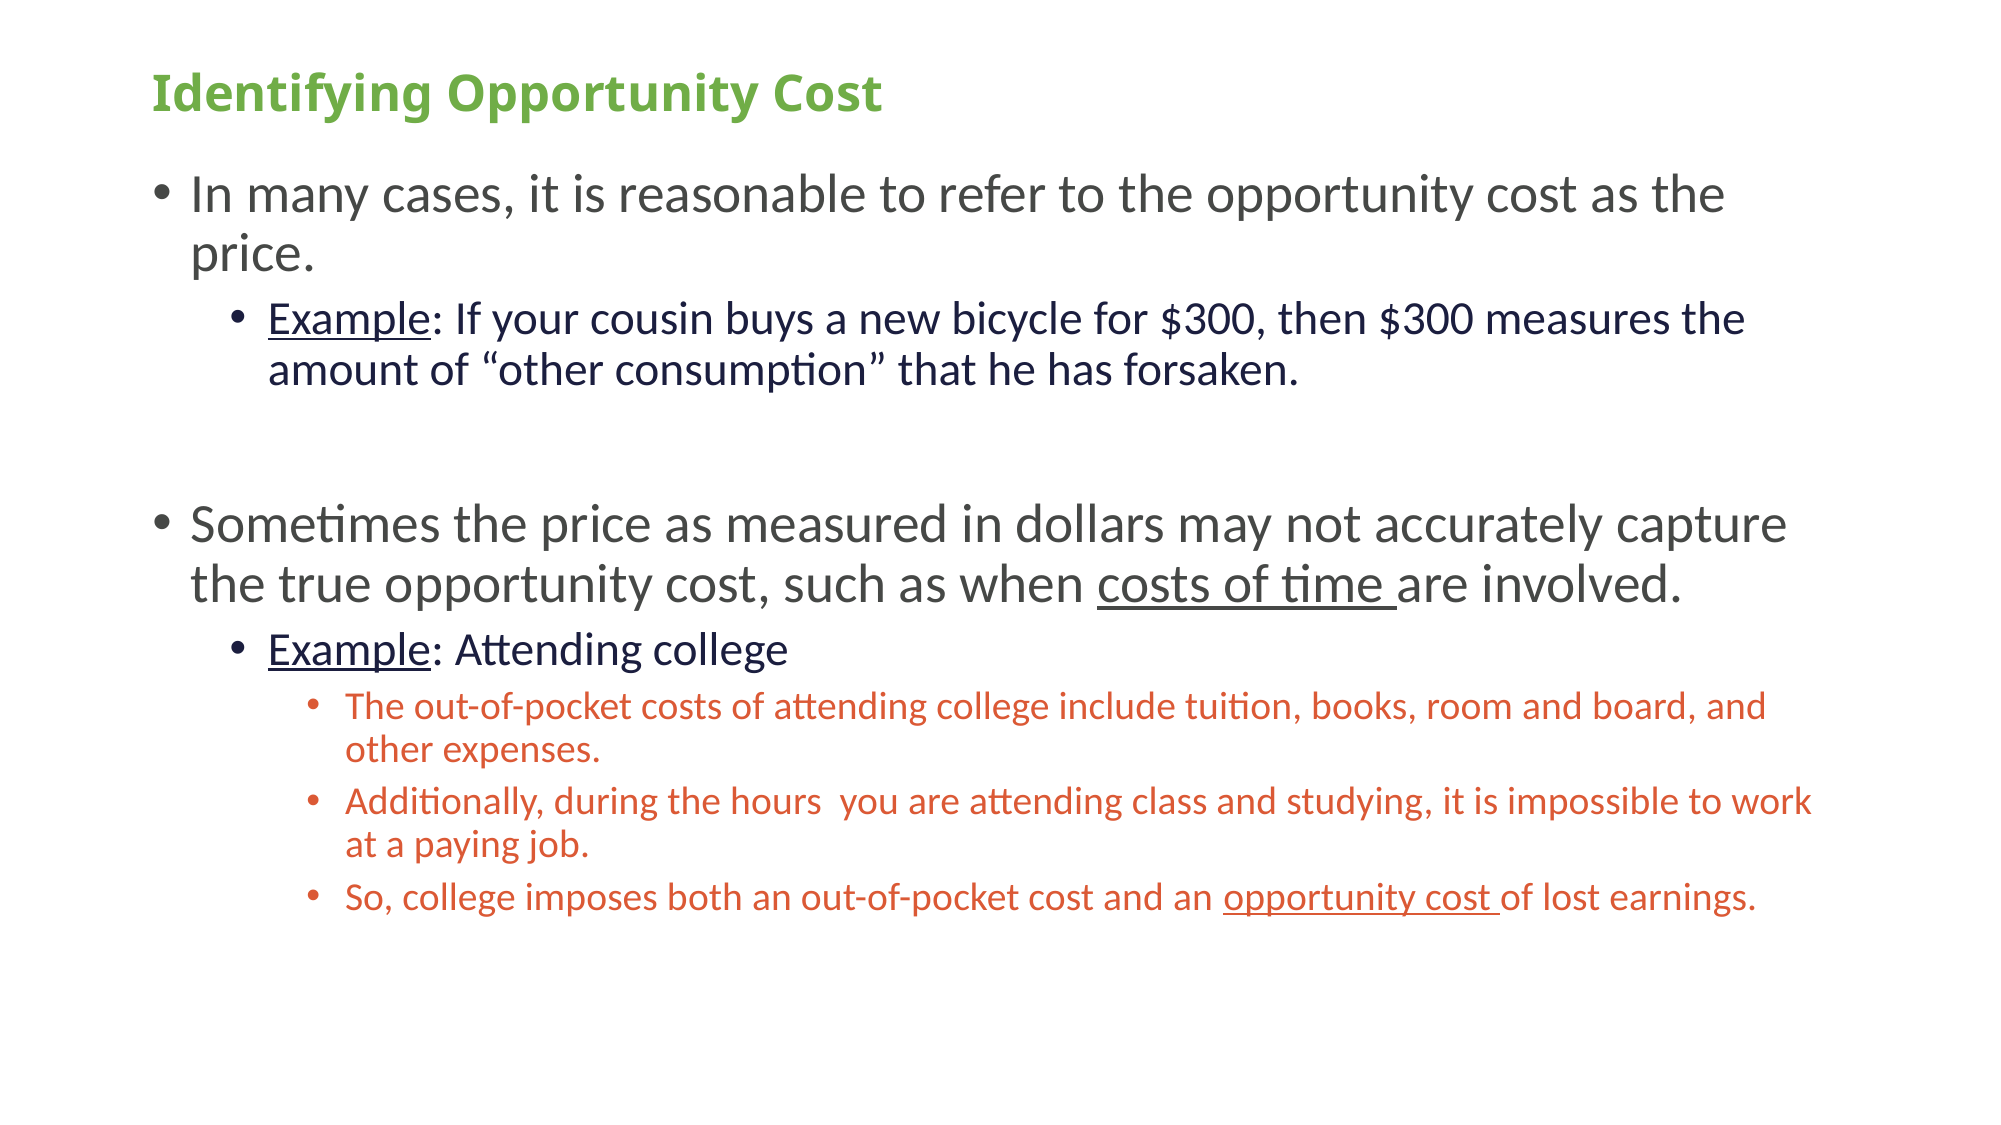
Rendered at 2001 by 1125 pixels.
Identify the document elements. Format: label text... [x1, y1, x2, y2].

list In many cases, it is reasonable to refer to the opportunity cost as the price. Example: If your cousin buys a new bicycle for $300, then $300 measures the amount of “other consumption” that he has forsaken. Sometimes the price as measured in dollars may not accurately capture the true opportunity cost, such as when costs of time are involved. Example: Attending college The out-of-pocket costs of attending college include tuition, books, room and board, and other expenses. Additionally, during the hours you are attending class and studying, it is impossible to work at a paying job. So, college imposes both an out-of-pocket cost and an opportunity cost of lost earnings. [137, 156, 1863, 939]
title Identifying Opportunity Cost [137, 59, 1863, 130]
